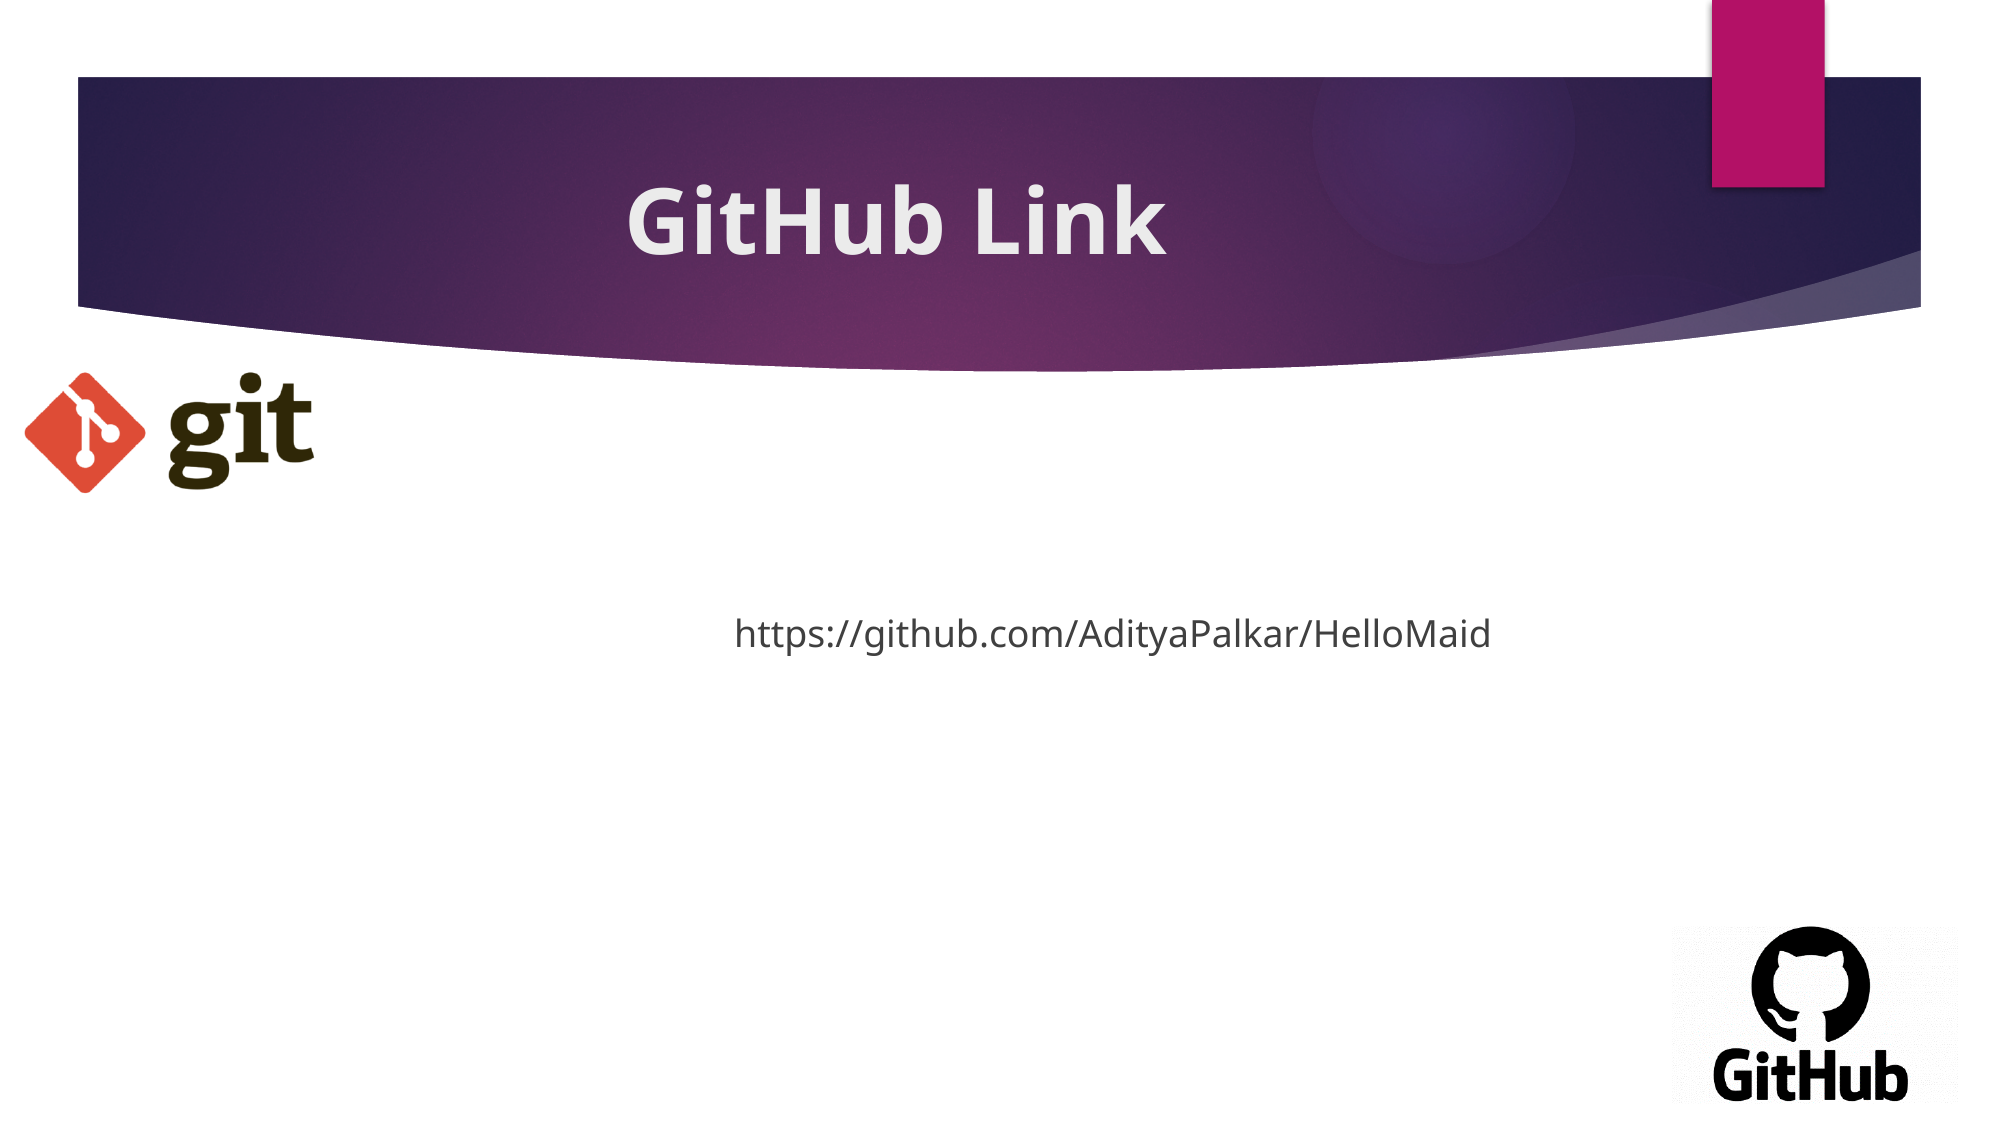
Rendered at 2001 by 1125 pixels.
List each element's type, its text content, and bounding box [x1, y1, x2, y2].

picture [0, 287, 363, 578]
picture [1616, 909, 2000, 1125]
list https://github.com/AdityaPalkar/HelloMaid [389, 404, 1838, 966]
title GitHub Link [189, 159, 1627, 276]
